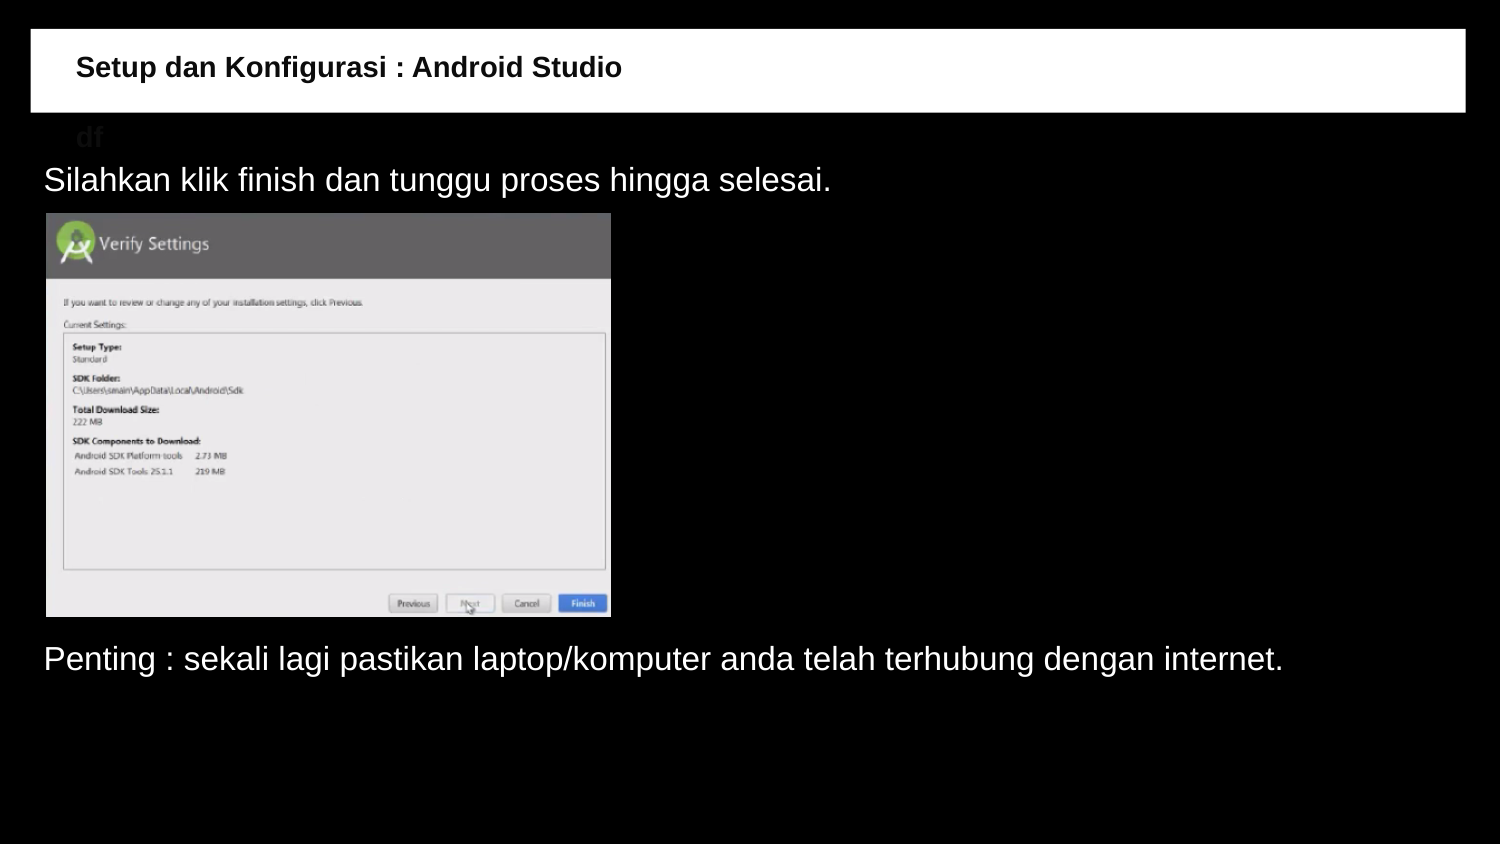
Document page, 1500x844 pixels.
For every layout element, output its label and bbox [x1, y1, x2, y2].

text_box [29, 42, 1468, 754]
picture [46, 213, 612, 618]
